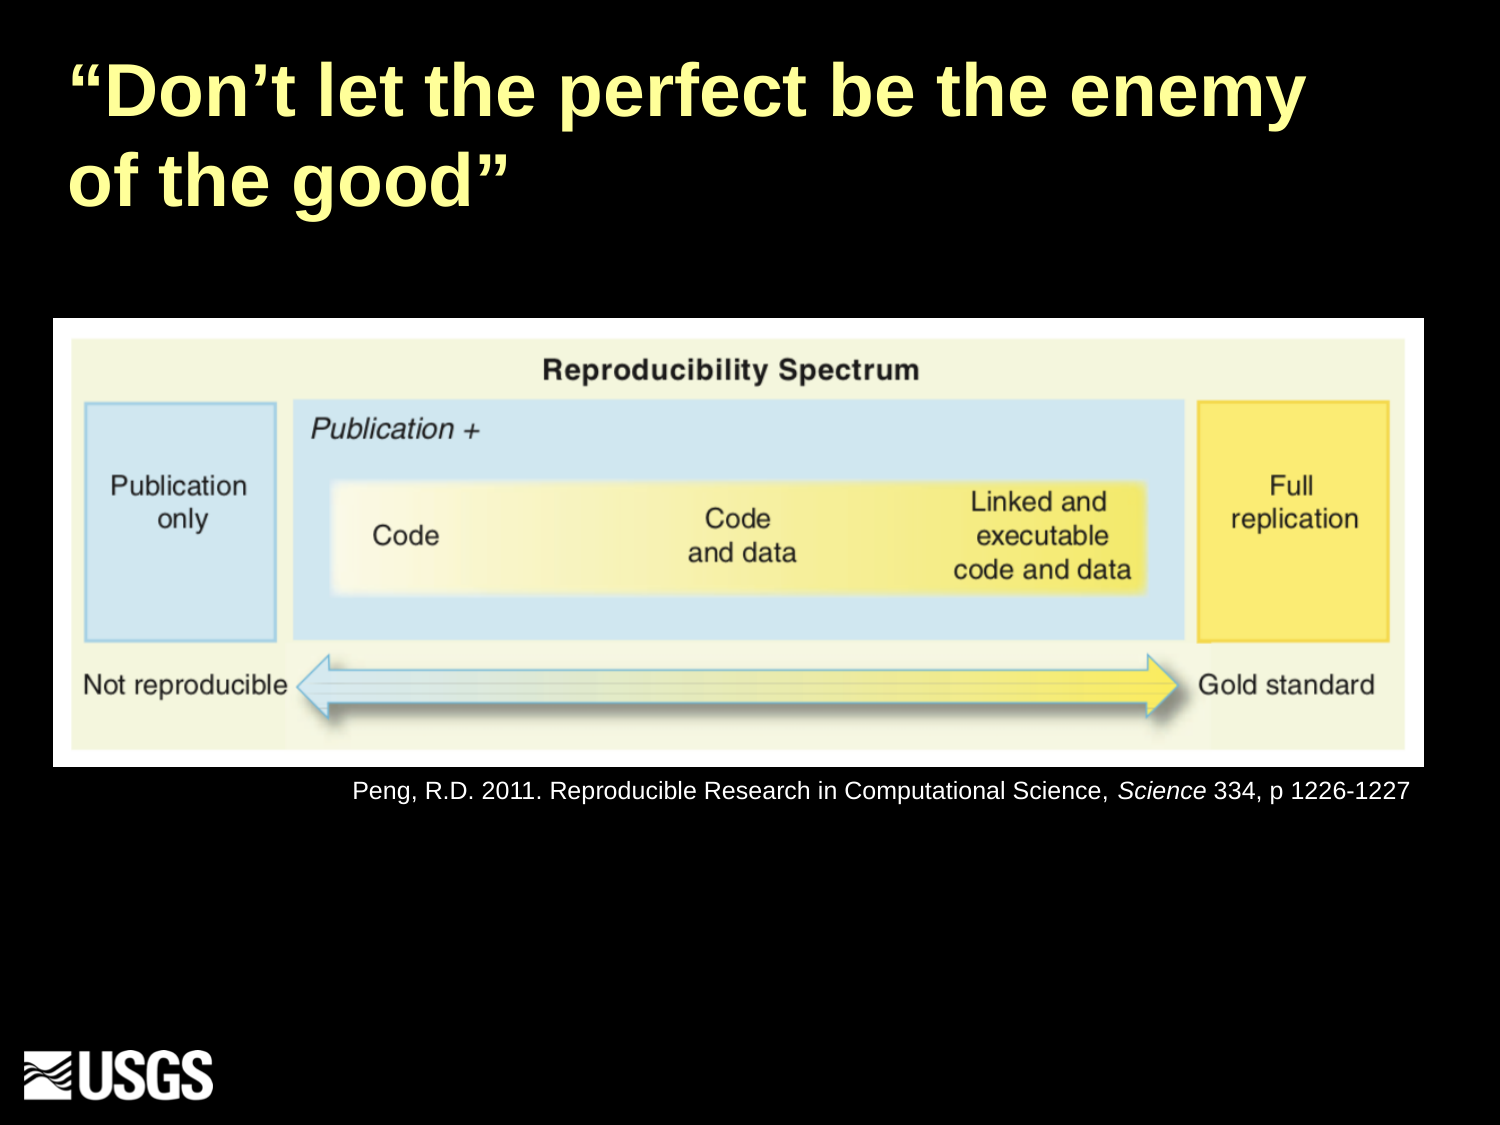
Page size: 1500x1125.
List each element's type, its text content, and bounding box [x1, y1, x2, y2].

title “Don’t let the perfect be the enemy of the good” [52, 37, 1415, 225]
text_box Peng, R.D. 2011. Reproducible Research in Computational Science, Science 334, p 1226-1227 [309, 775, 1426, 812]
picture [52, 316, 1426, 768]
